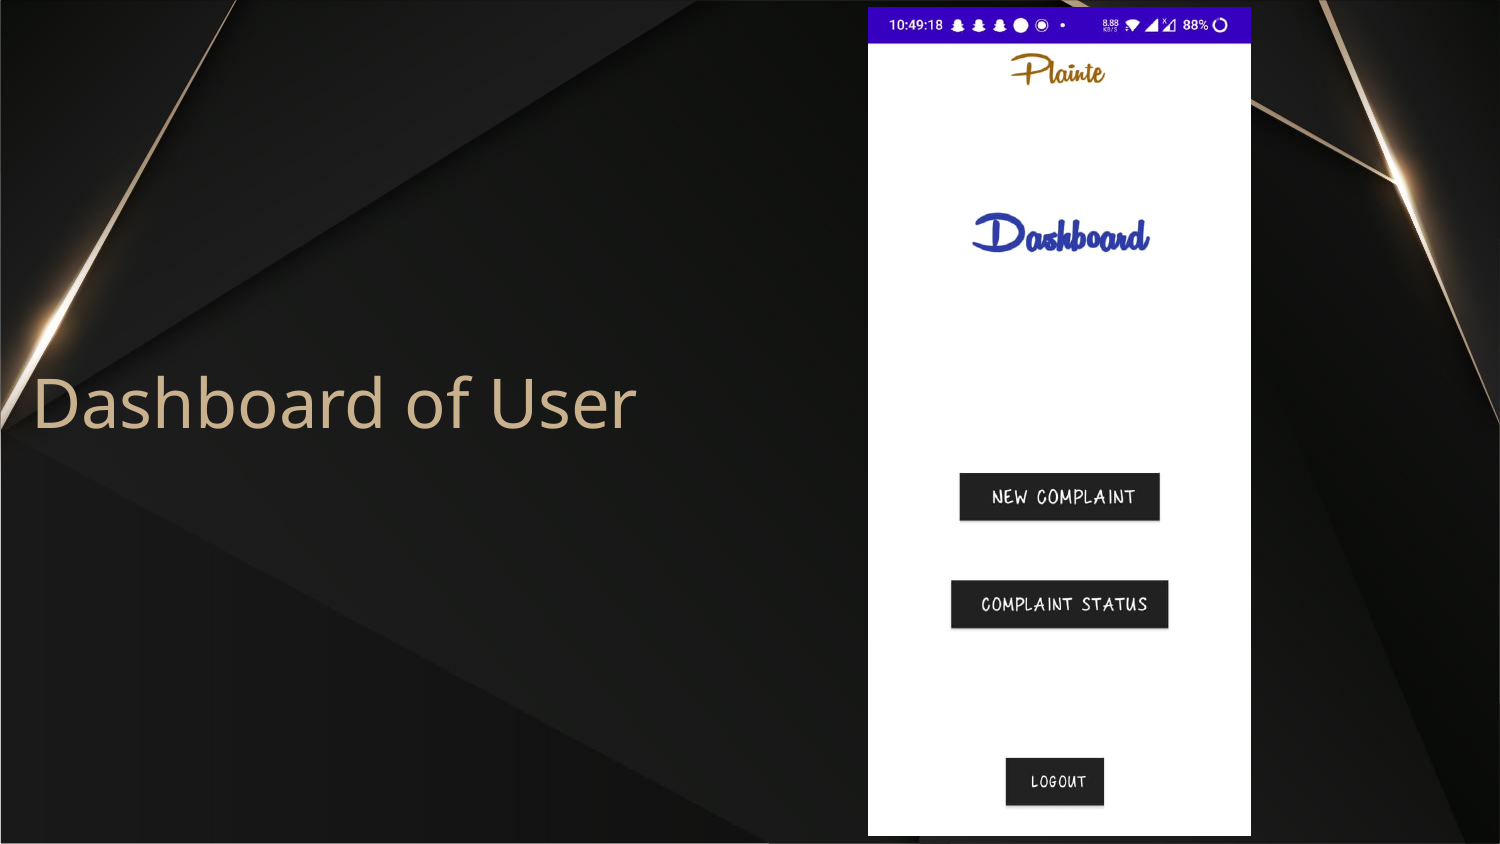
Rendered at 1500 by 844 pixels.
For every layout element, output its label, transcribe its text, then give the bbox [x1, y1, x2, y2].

picture [0, 0, 1500, 844]
title Dashboard of User [8, 344, 662, 451]
